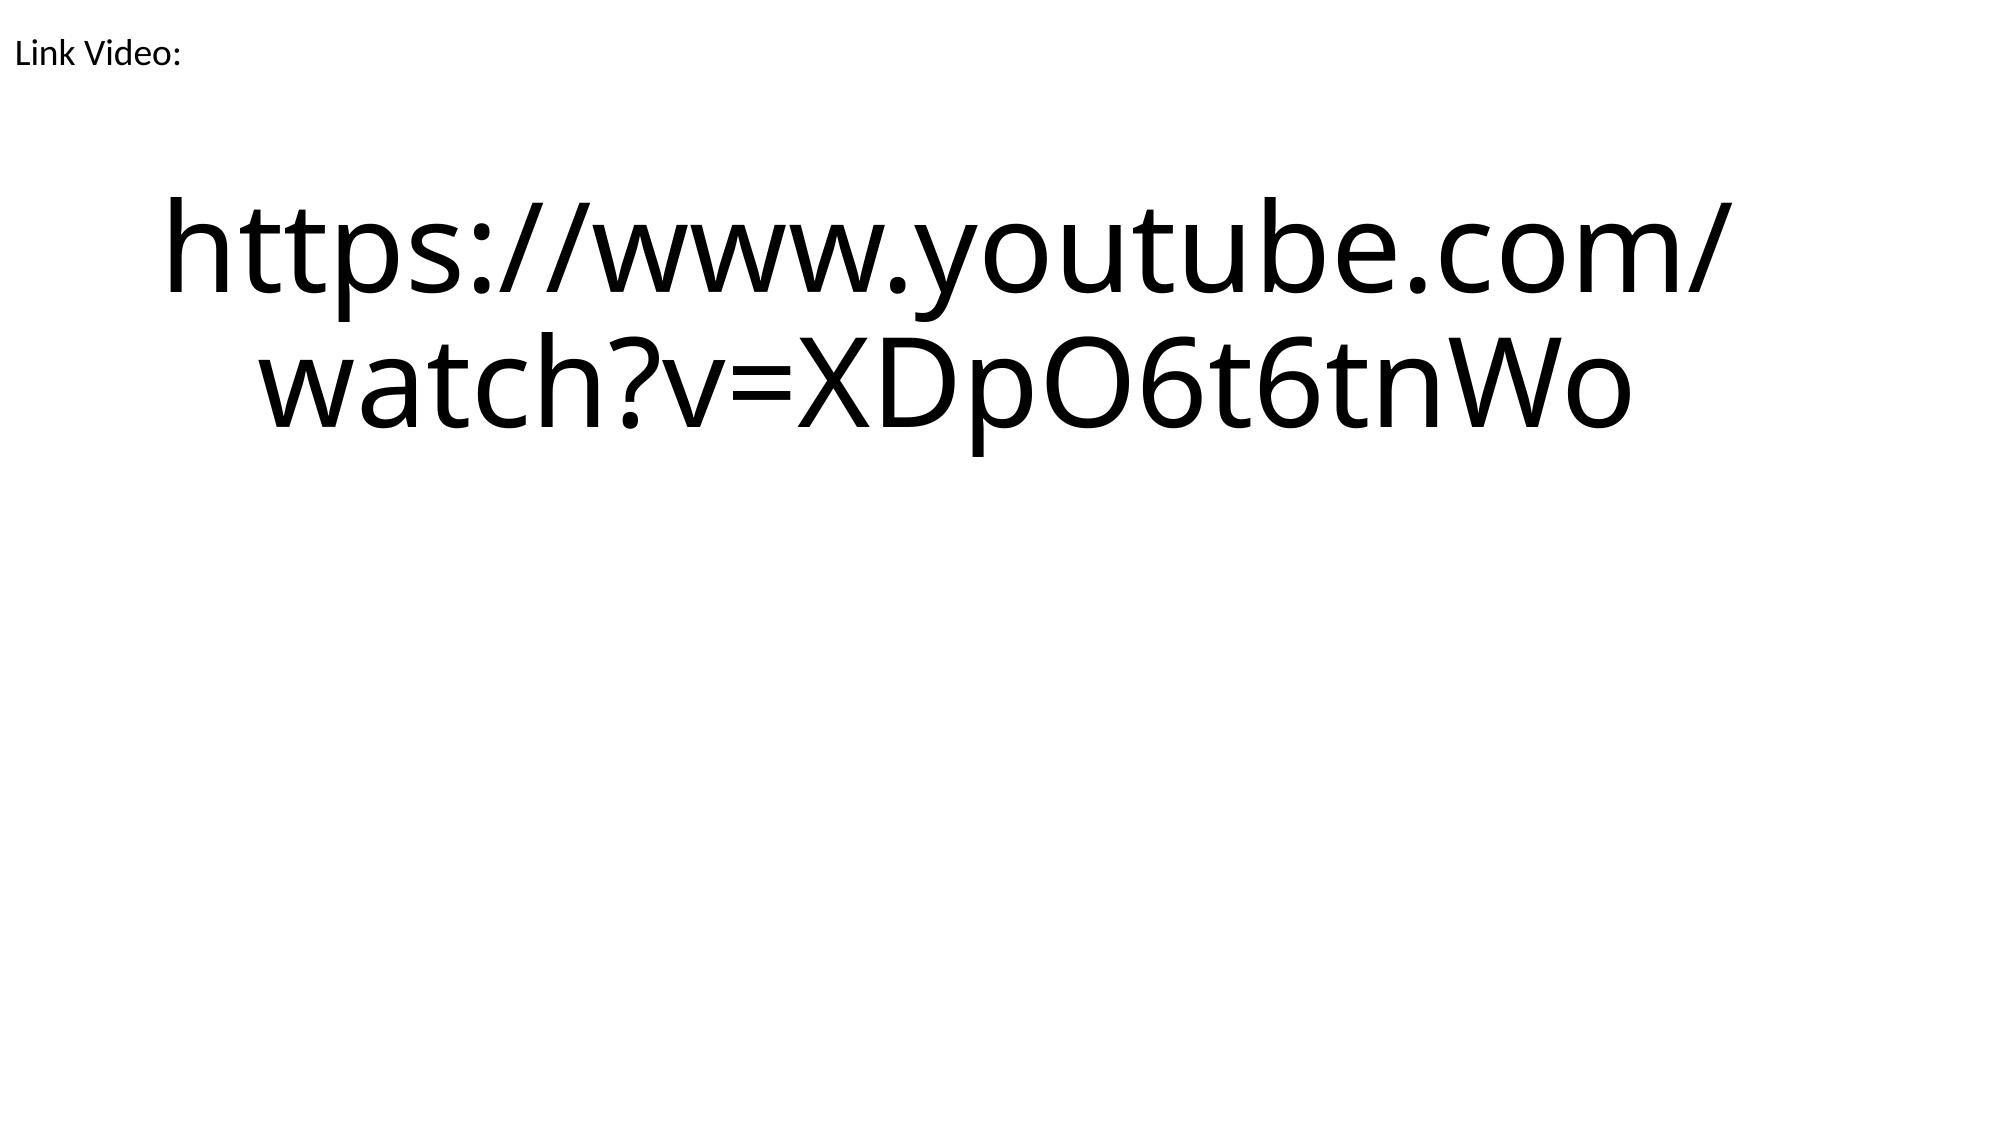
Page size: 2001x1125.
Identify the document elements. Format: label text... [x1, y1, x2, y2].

title https://www.youtube.com/watch?v=XDpO6t6tnWo [85, 153, 1810, 462]
text_box Link Video: [0, 20, 1701, 81]
